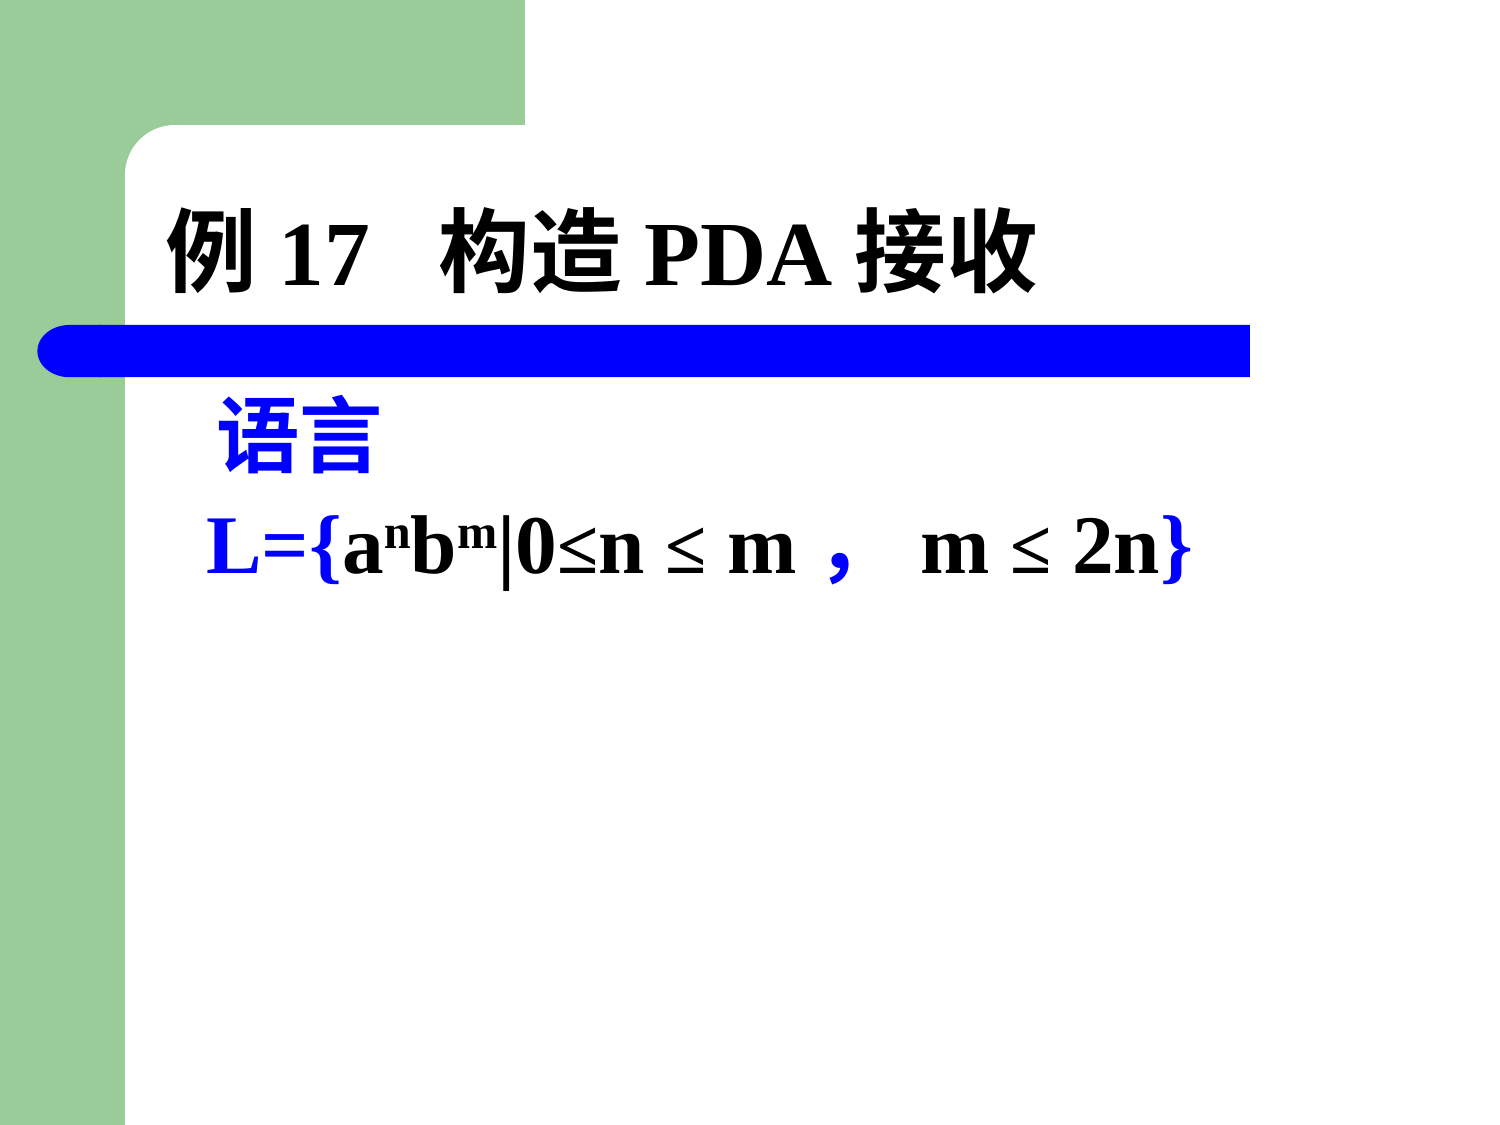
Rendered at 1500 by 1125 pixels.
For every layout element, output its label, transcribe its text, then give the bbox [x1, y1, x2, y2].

list 语言 L={anbm|0≤n ≤ m，m ≤ 2n} [149, 387, 1463, 1001]
title 例17 构造PDA接收 [149, 124, 1463, 313]
